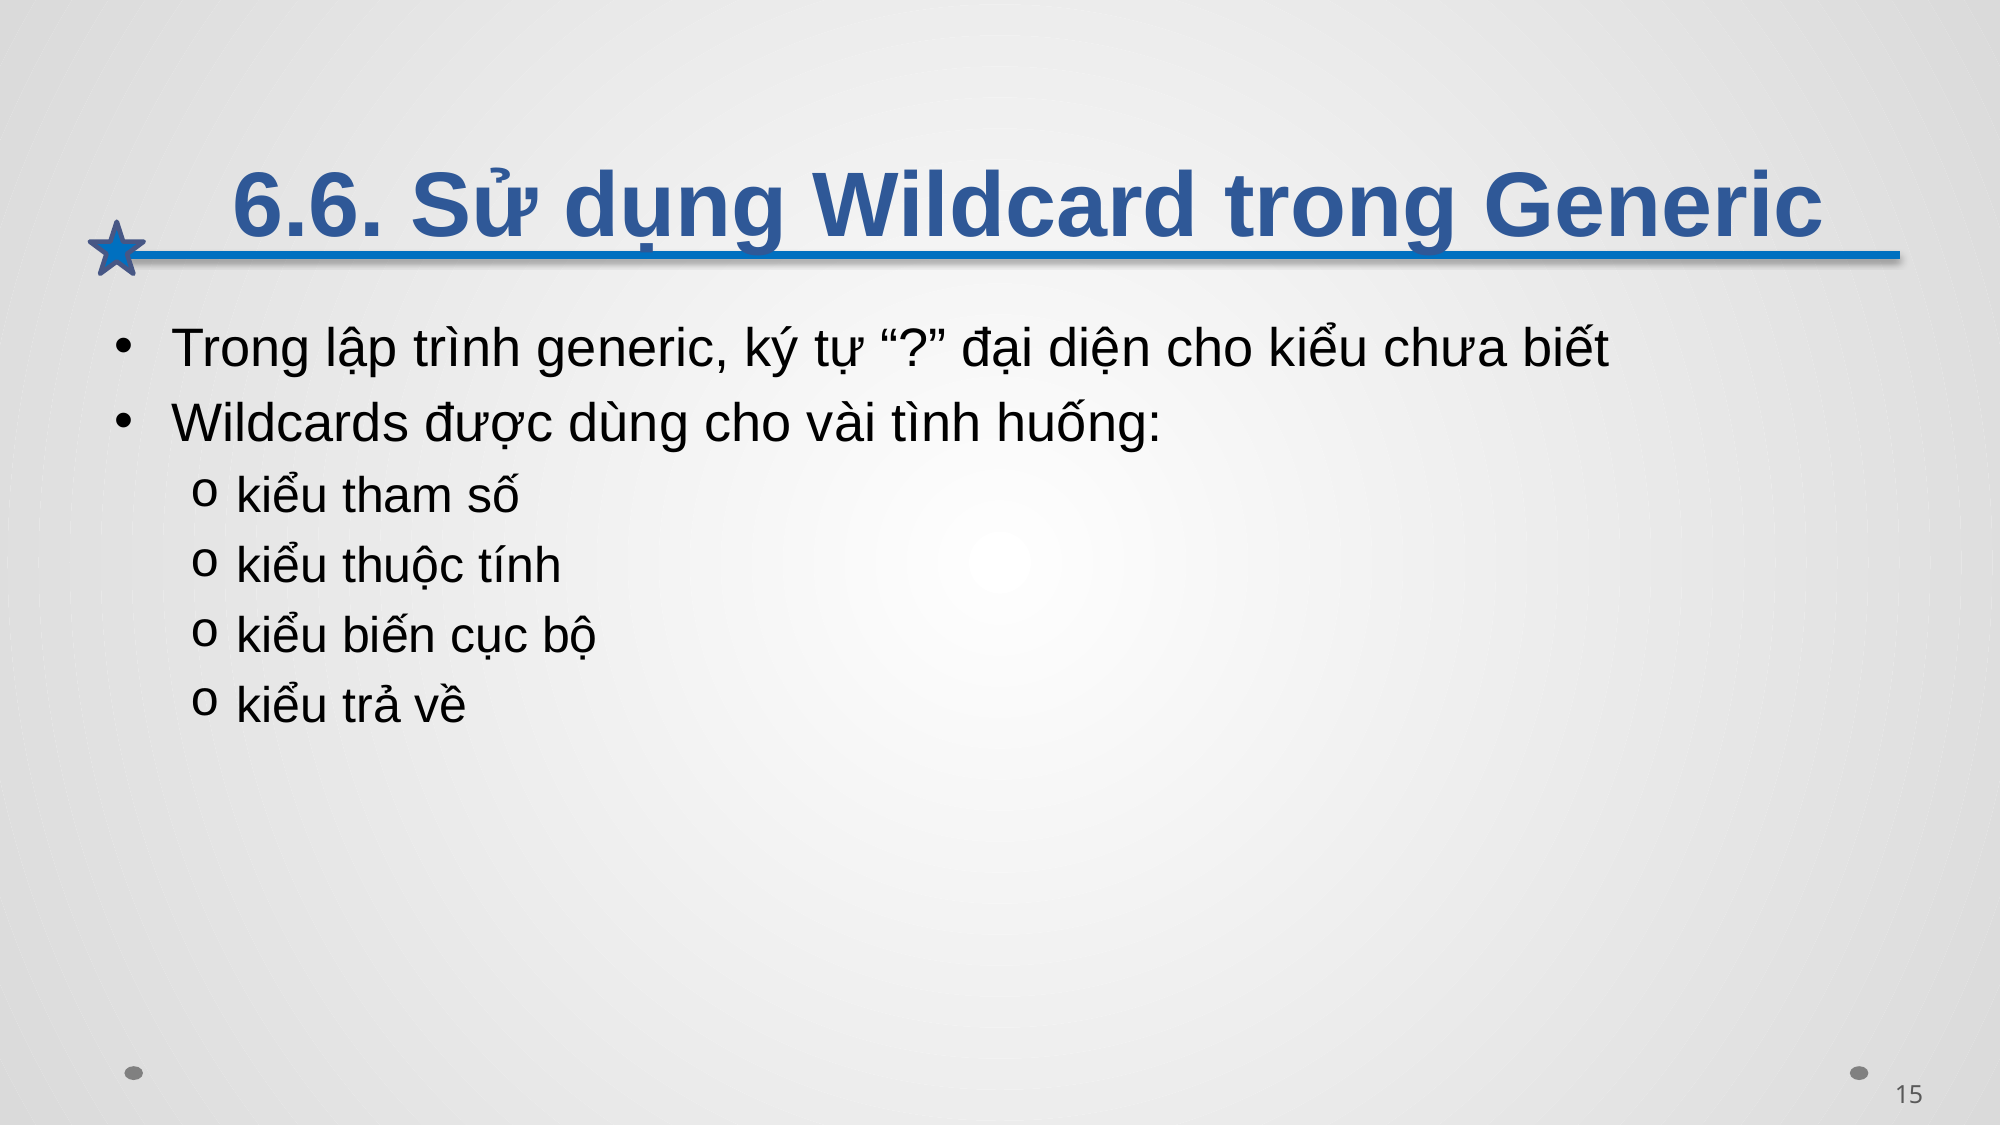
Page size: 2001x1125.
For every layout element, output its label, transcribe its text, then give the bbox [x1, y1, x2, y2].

title 6.6. Sử dụng Wildcard trong Generic [161, 28, 1897, 263]
list Trong lập trình generic, ký tự “?” đại diện cho kiểu chưa biết Wildcards được dùng cho vài tình huống: kiểu tham số kiểu thuộc tính kiểu biến cục bộ kiểu trả về [99, 304, 1900, 1064]
slide_number 15 [1890, 1065, 2000, 1125]
